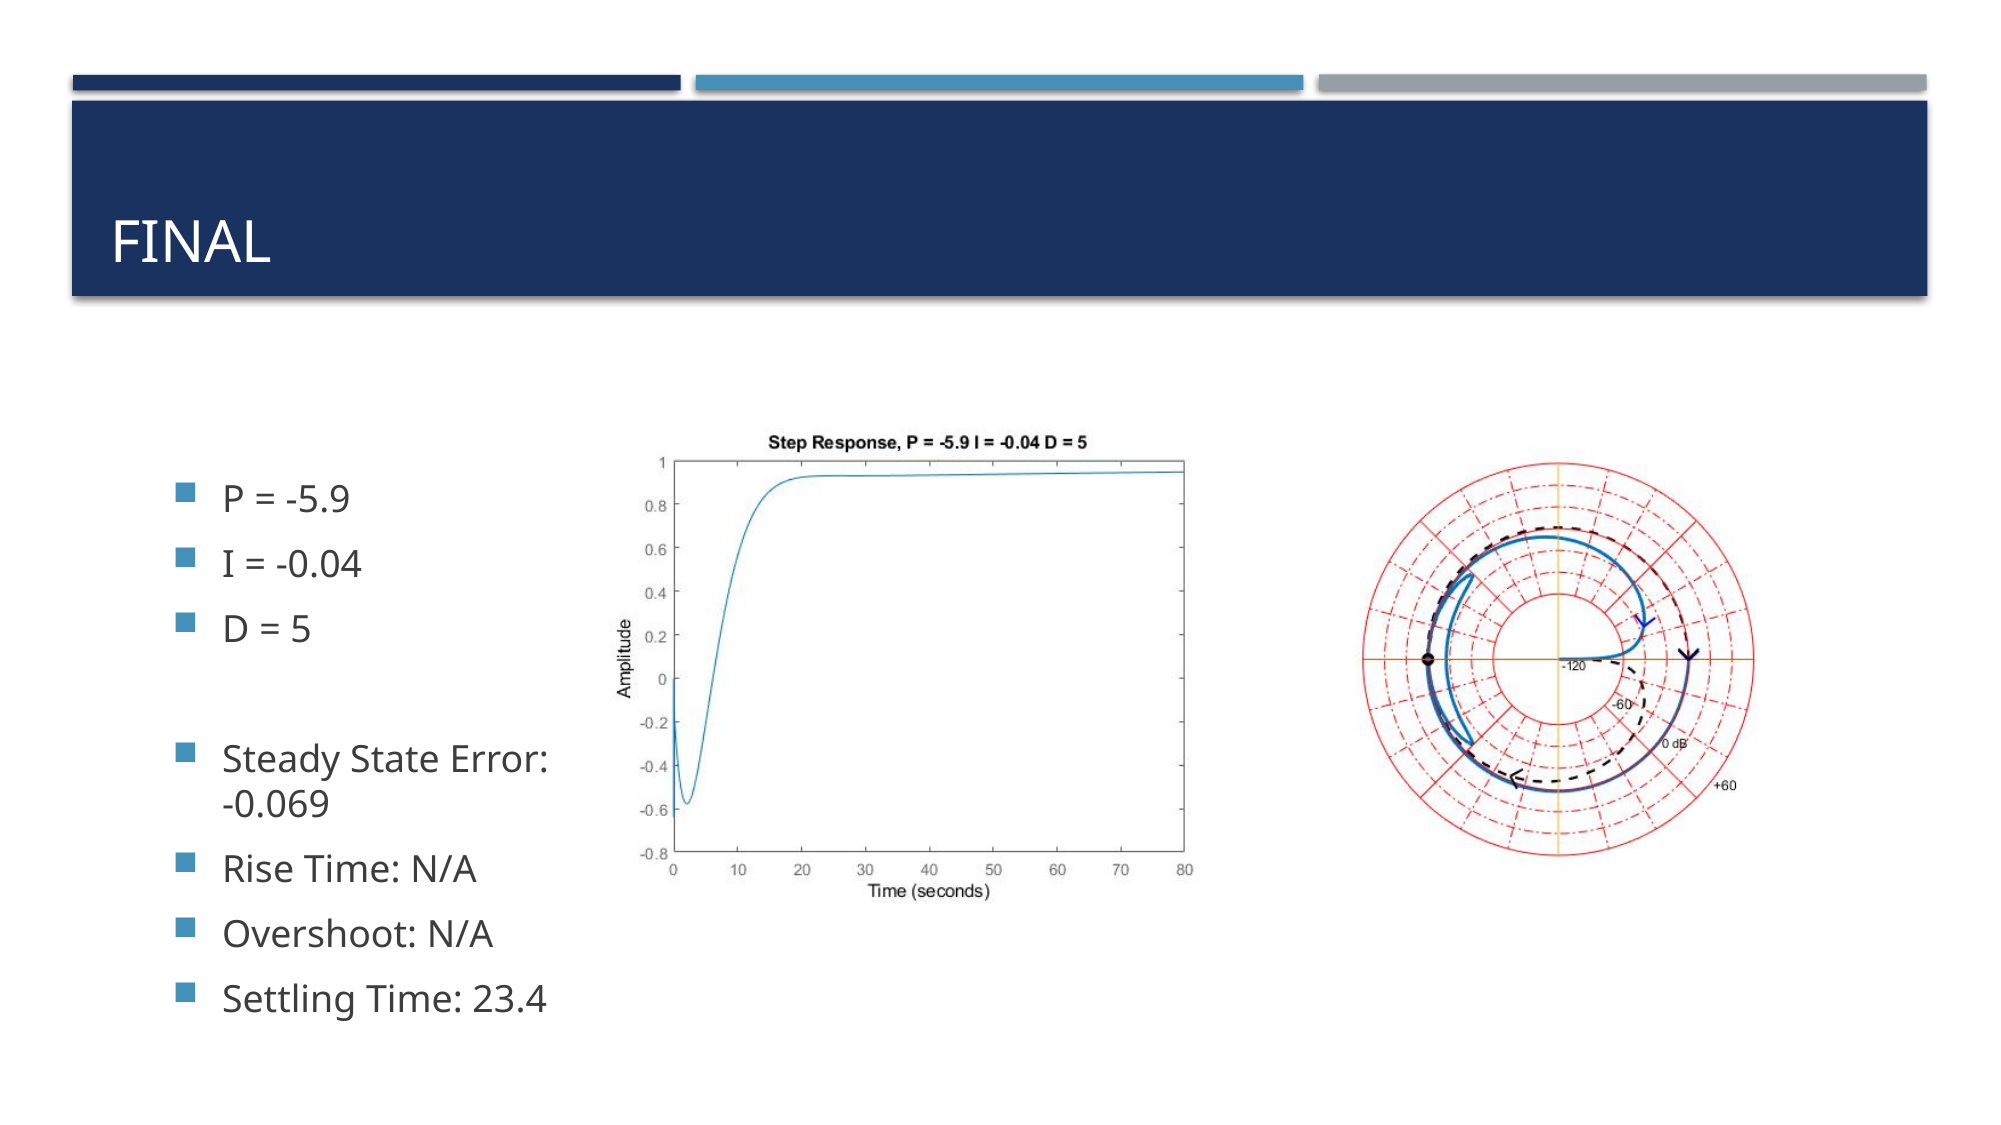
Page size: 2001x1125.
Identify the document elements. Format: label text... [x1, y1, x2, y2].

list P = -5.9 I = -0.04 D = 5 Steady State Error: -0.069 Rise Time: N/A Overshoot: N/A Settling Time: 23.4 [157, 417, 572, 1078]
picture [571, 399, 1867, 909]
title Final [95, 115, 1905, 282]
